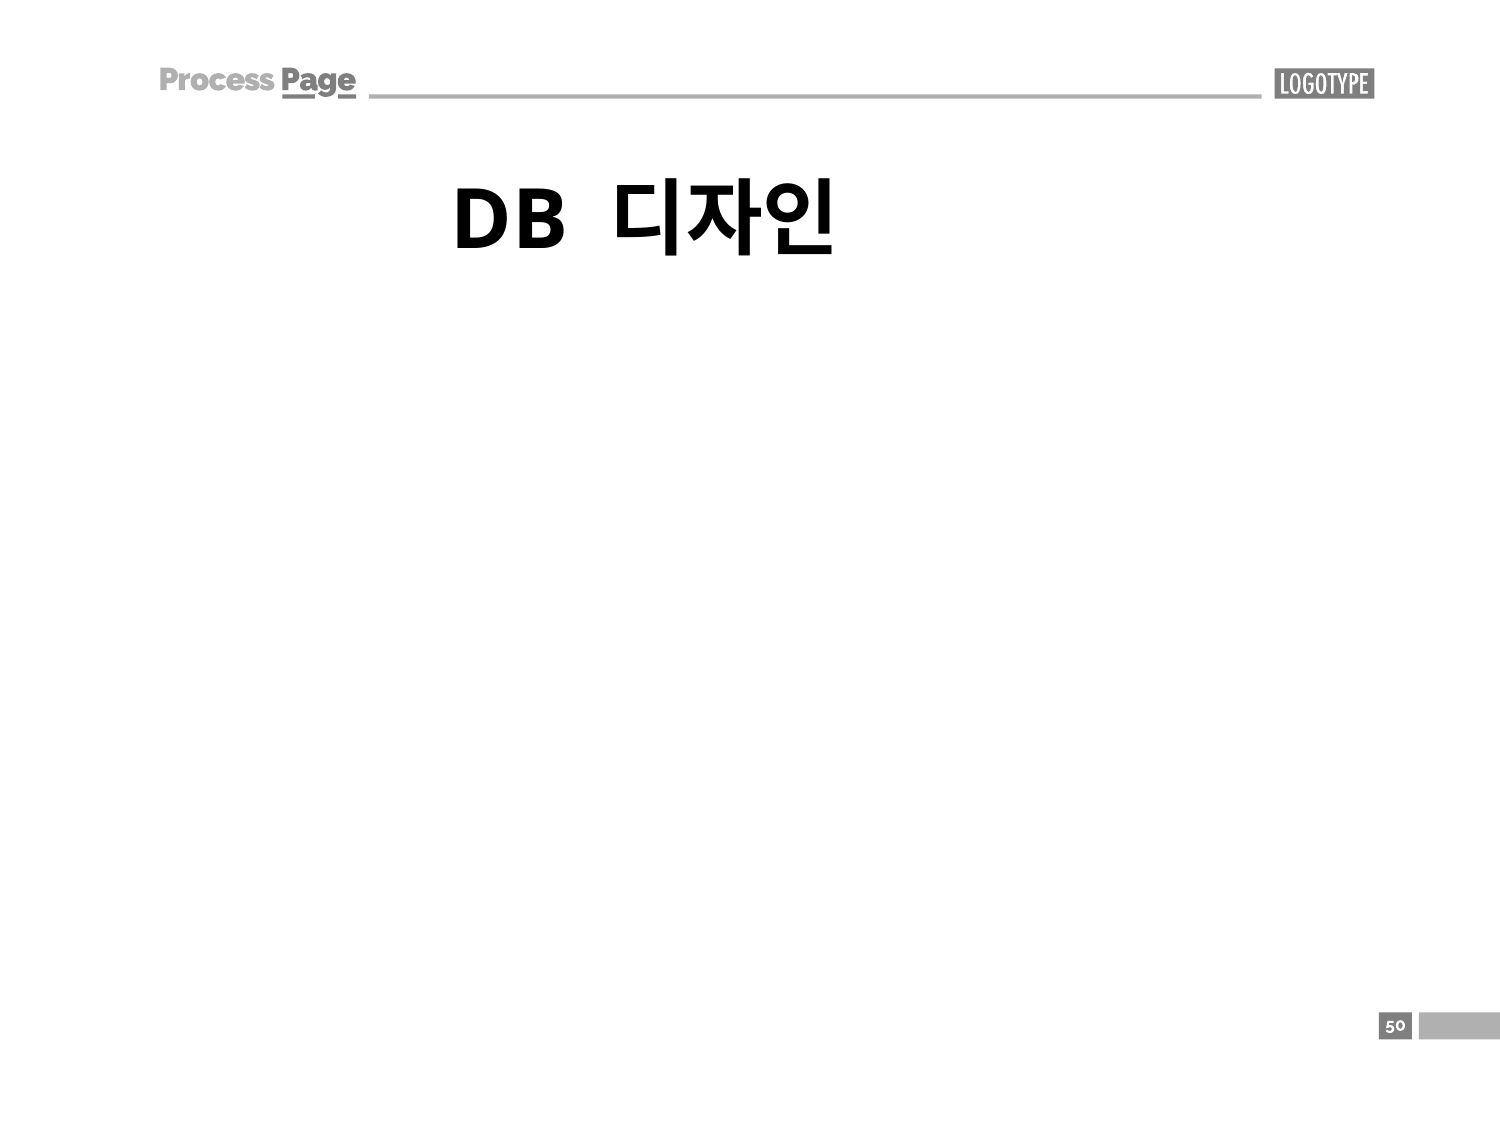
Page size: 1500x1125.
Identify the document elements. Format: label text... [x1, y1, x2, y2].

text_box DB 디자인 [172, 158, 1118, 274]
